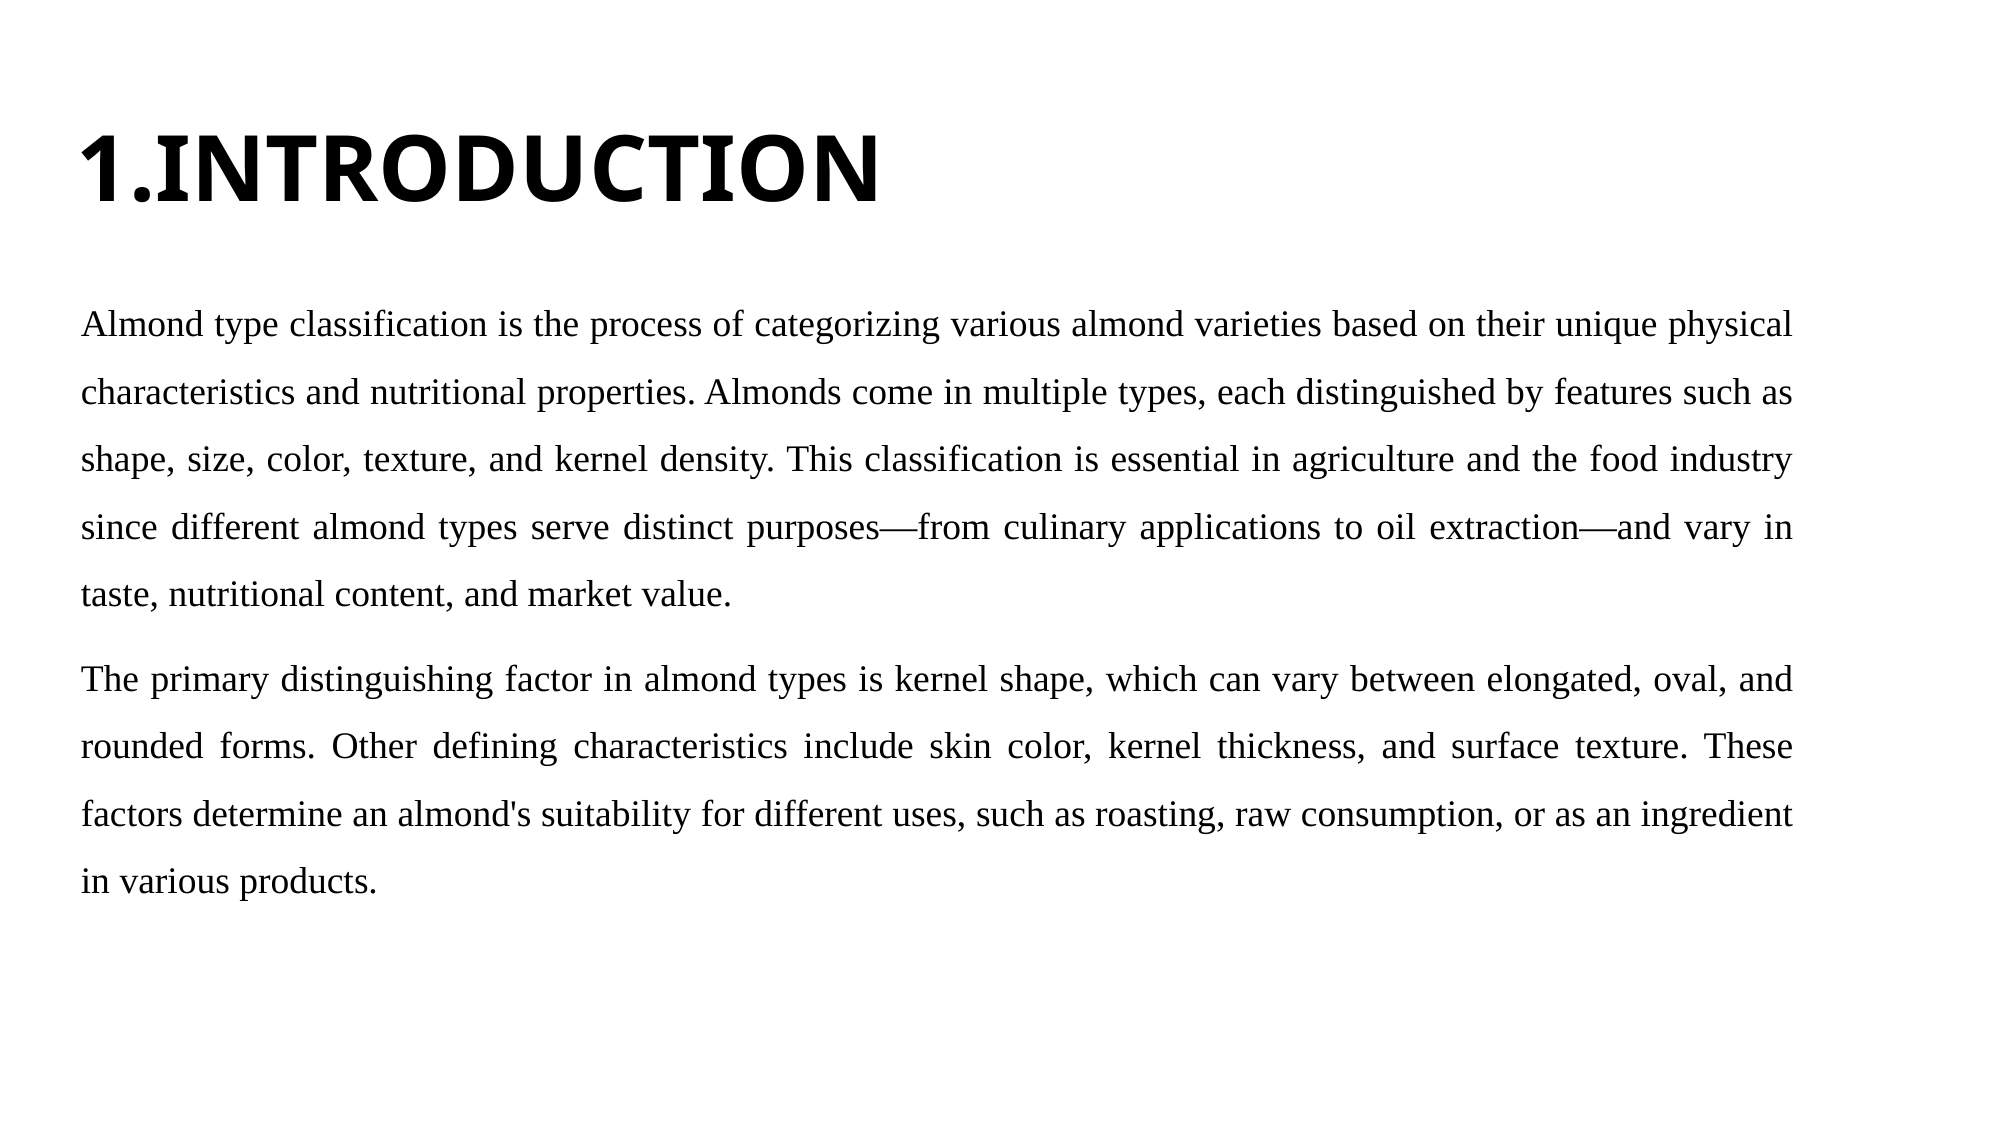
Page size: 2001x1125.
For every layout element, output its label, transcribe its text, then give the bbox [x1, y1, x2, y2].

list Almond type classification is the process of categorizing various almond varieties based on their unique physical characteristics and nutritional properties. Almonds come in multiple types, each distinguished by features such as shape, size, color, texture, and kernel density. This classification is essential in agriculture and the food industry since different almond types serve distinct purposes—from culinary applications to oil extraction—and vary in taste, nutritional content, and market value. The primary distinguishing factor in almond types is kernel shape, which can vary between elongated, oval, and rounded forms. Other defining characteristics include skin color, kernel thickness, and surface texture. These factors determine an almond's suitability for different uses, such as roasting, raw consumption, or as an ingredient in various products. [65, 269, 1811, 1007]
title 1.INTRODUCTION [61, 96, 1807, 248]
